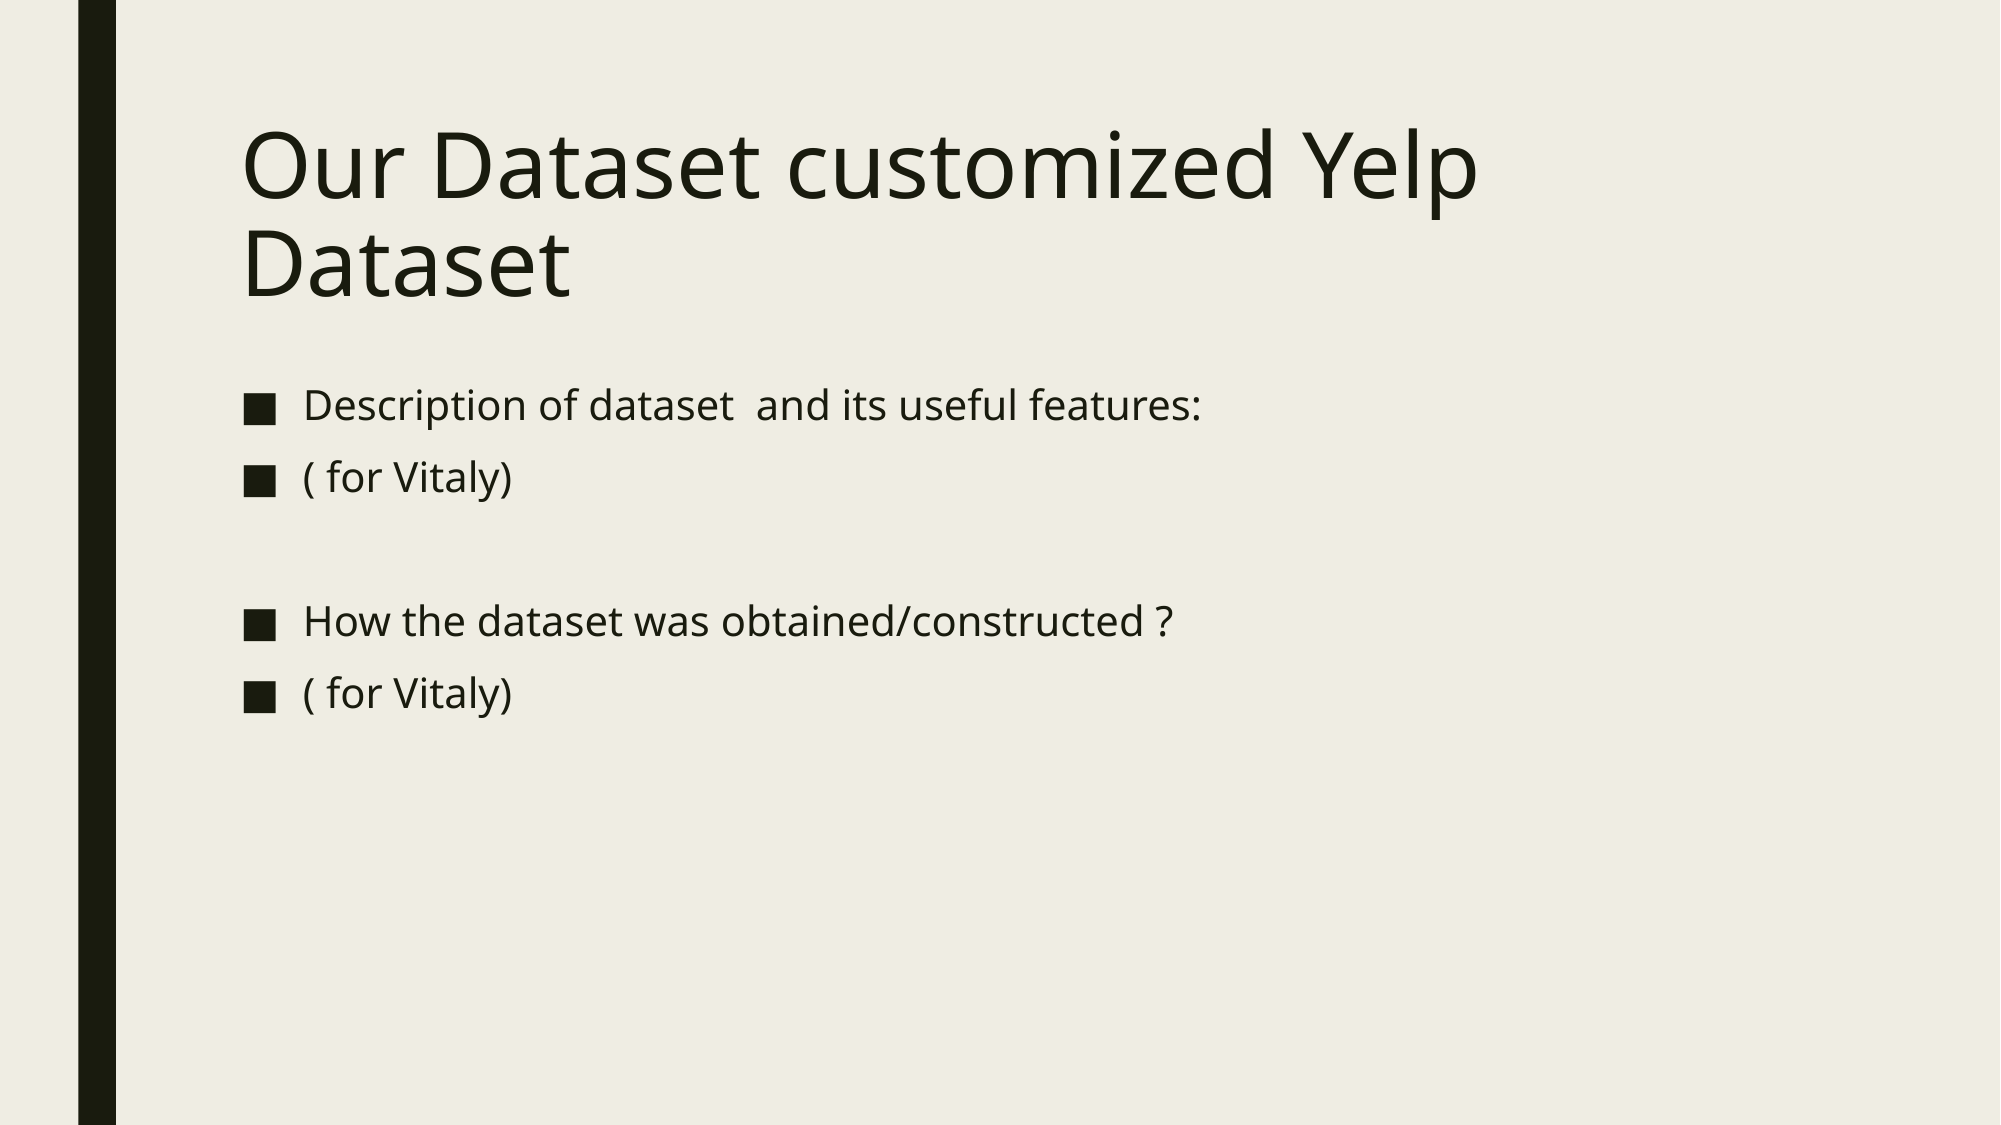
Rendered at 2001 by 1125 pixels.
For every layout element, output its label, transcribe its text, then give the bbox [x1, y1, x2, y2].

title Our Dataset customized Yelp Dataset [225, 112, 1800, 357]
list Description of dataset and its useful features: ( for Vitaly) How the dataset was obtained/constructed ? ( for Vitaly) [225, 375, 1800, 963]
